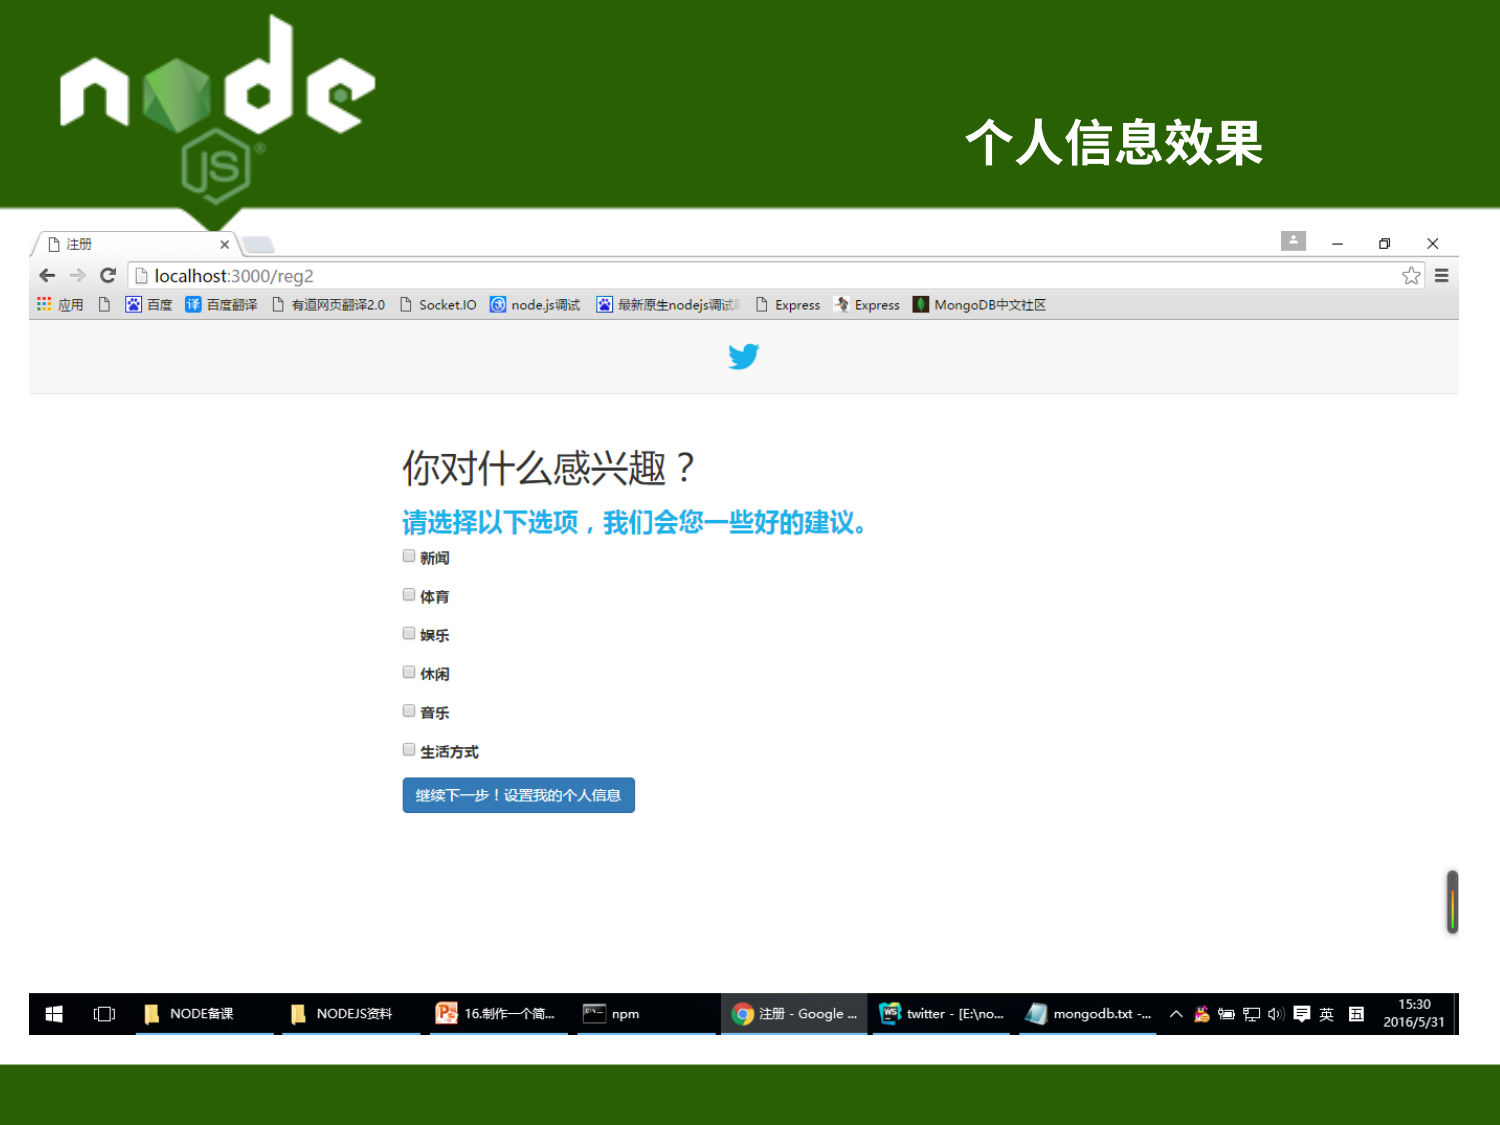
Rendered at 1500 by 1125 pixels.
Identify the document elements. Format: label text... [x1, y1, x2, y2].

picture [0, 0, 1500, 1125]
text_box 个人信息效果 [949, 104, 1412, 179]
